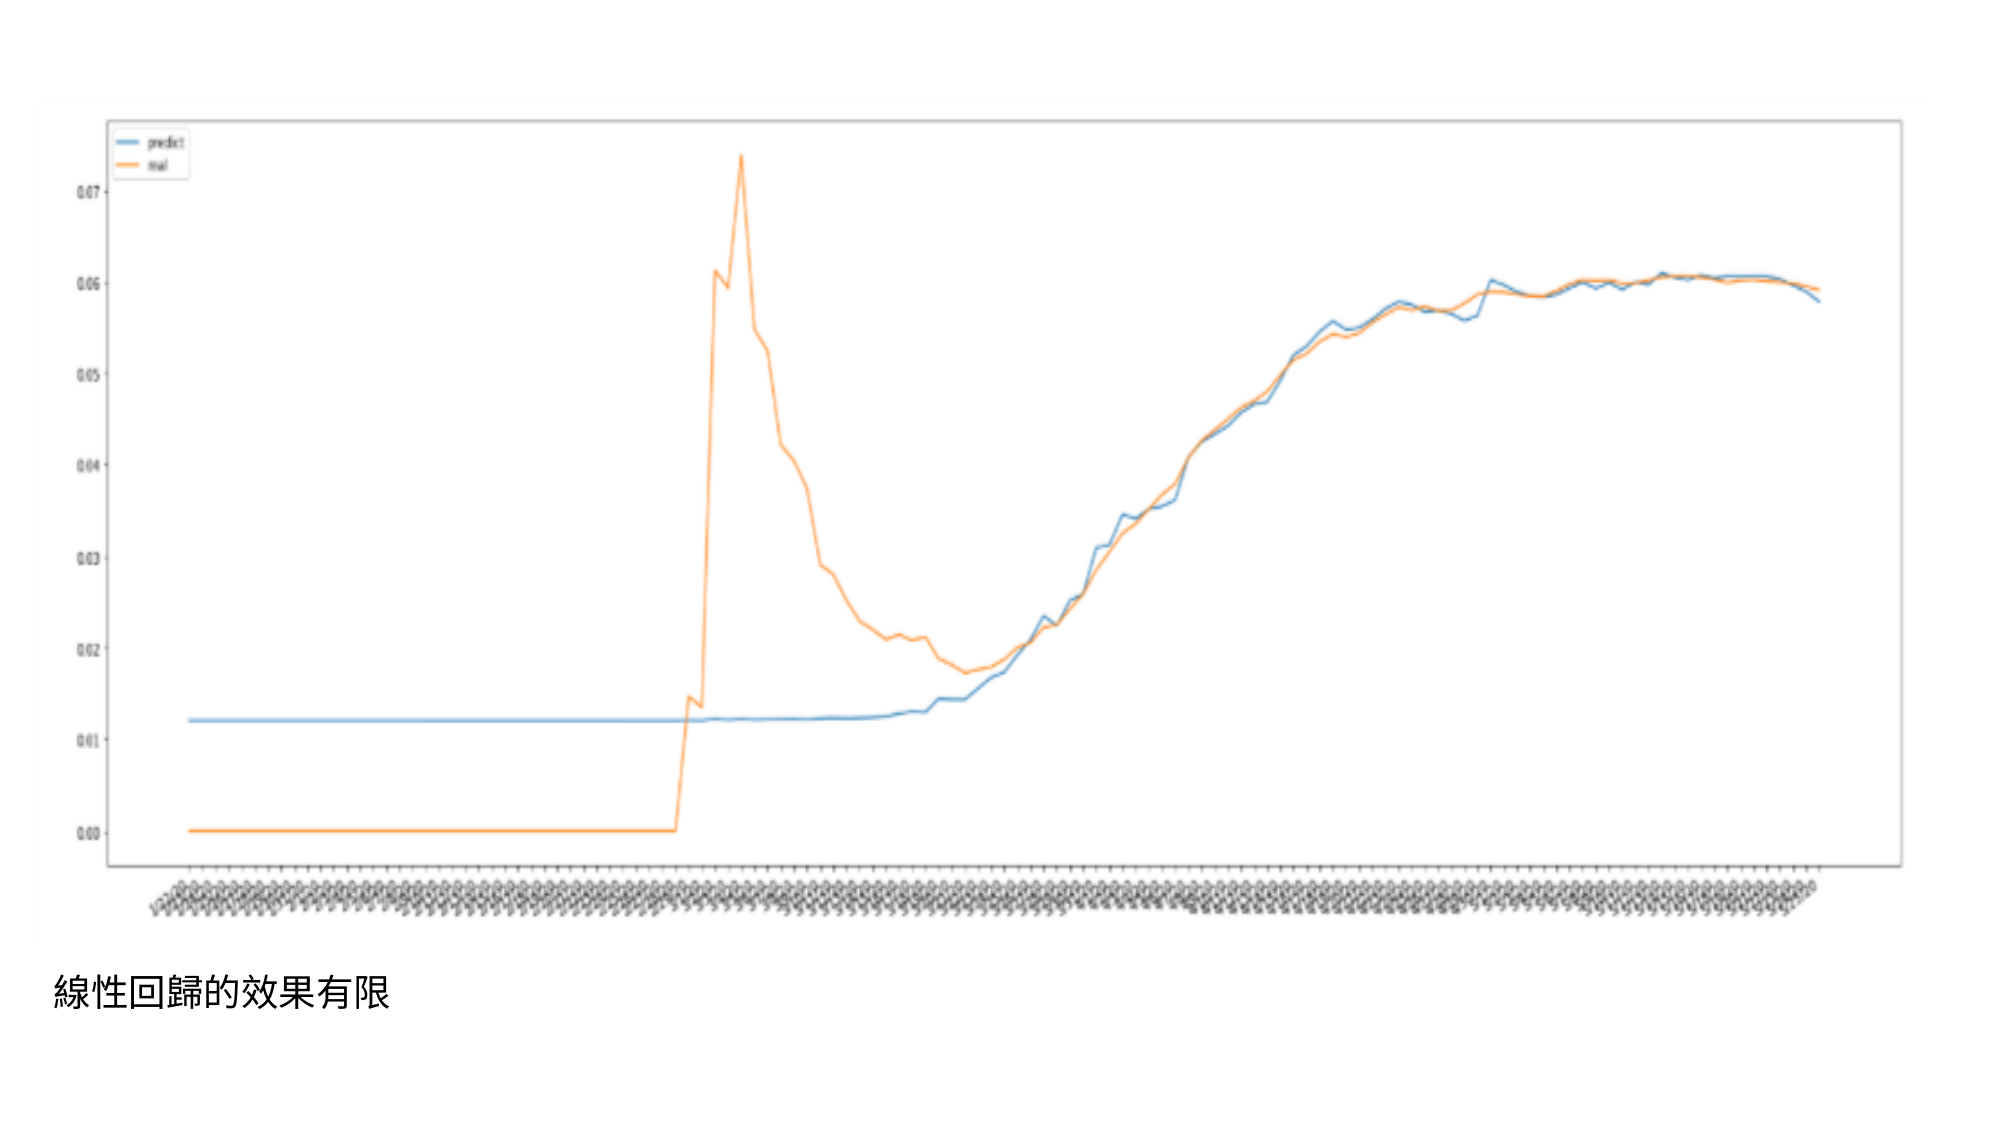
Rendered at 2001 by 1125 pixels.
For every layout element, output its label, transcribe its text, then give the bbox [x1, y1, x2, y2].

picture [38, 100, 1931, 945]
text_box 線性回歸的效果有限 [38, 961, 767, 1022]
